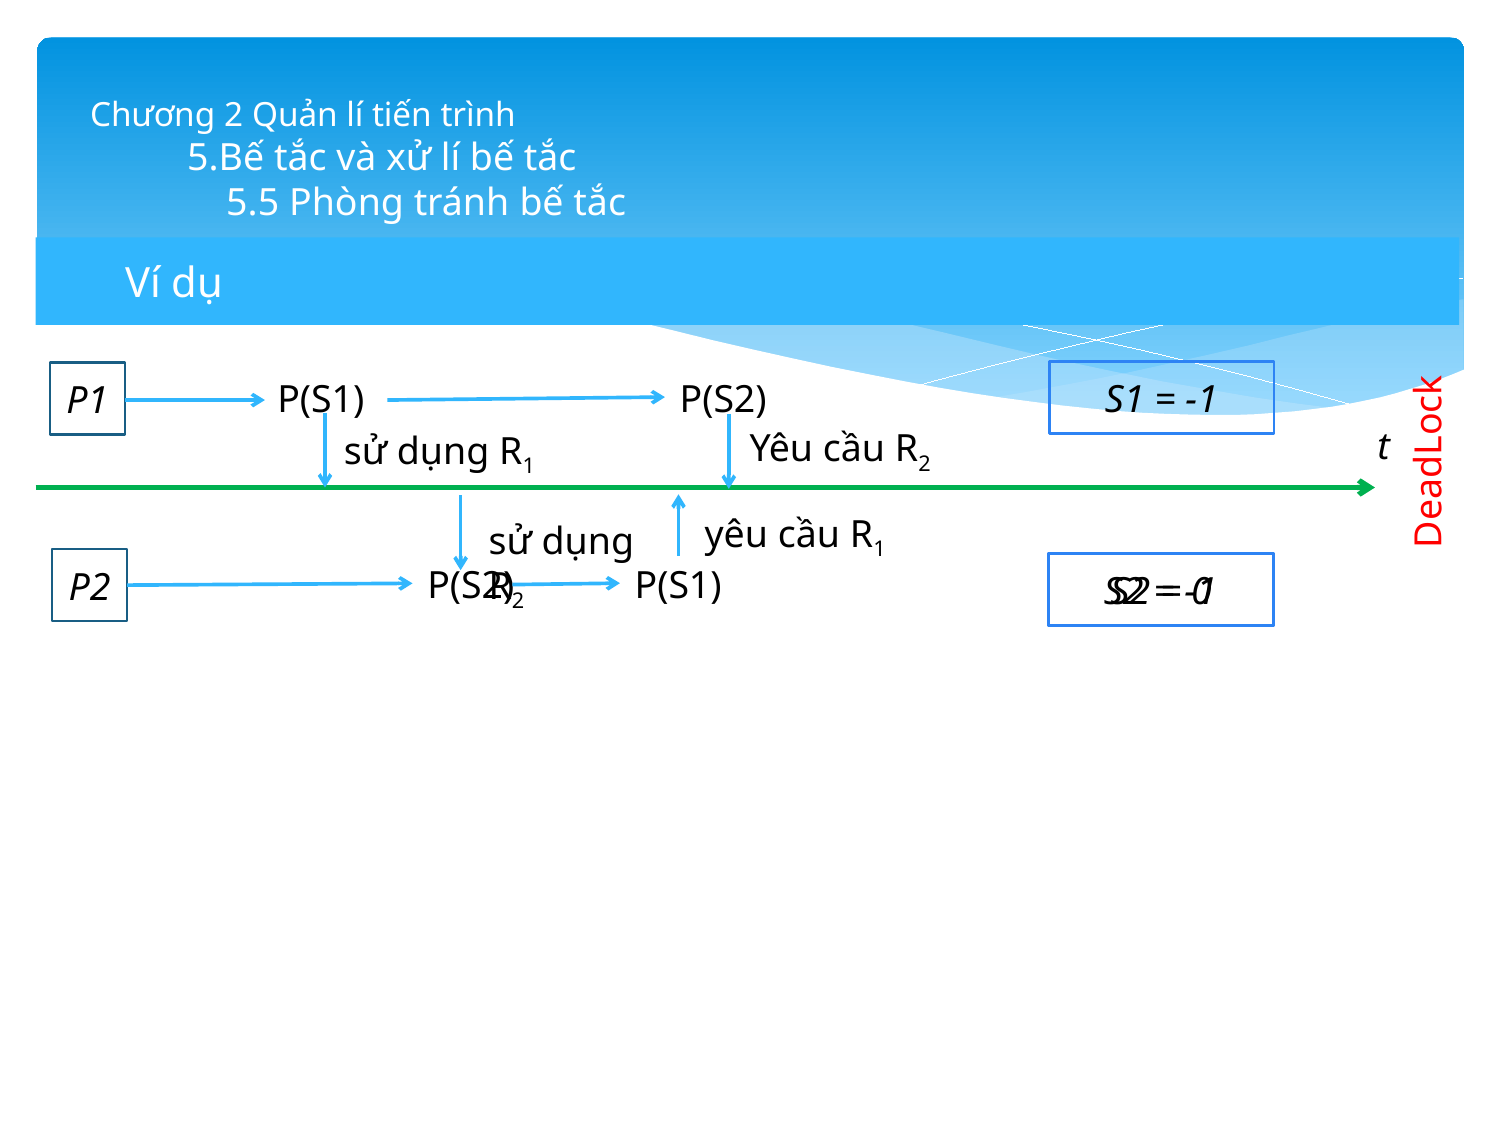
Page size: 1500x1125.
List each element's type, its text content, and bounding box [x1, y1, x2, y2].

table_cell 2 [387, 402, 403, 408]
text_box t [1362, 414, 1396, 475]
text_box P1 [49, 361, 126, 436]
text_box Yêu cầu R2 [734, 416, 981, 483]
text_box P(S2) [664, 367, 805, 427]
text_box P(S1) [262, 367, 403, 427]
text_box yêu cầu R1 [689, 502, 906, 569]
text_box sử dụng R2 [473, 509, 690, 621]
text_box P(S2) [412, 553, 473, 614]
text_box sử dụng R1 [329, 419, 575, 485]
text_box S1 = -1 [1048, 360, 1275, 435]
text_box S2 = -1 [1047, 552, 1274, 627]
text_box P2 [51, 548, 128, 622]
text_box P(S1) [690, 569, 760, 613]
text_box DeadLock [1396, 279, 1457, 564]
title Chương 2 Quản lí tiến trình 5.Bế tắc và xử lí bế tắc 5.5 Phòng tránh bế tắc [75, 55, 1425, 236]
text_box Ví dụ [34, 236, 1460, 326]
